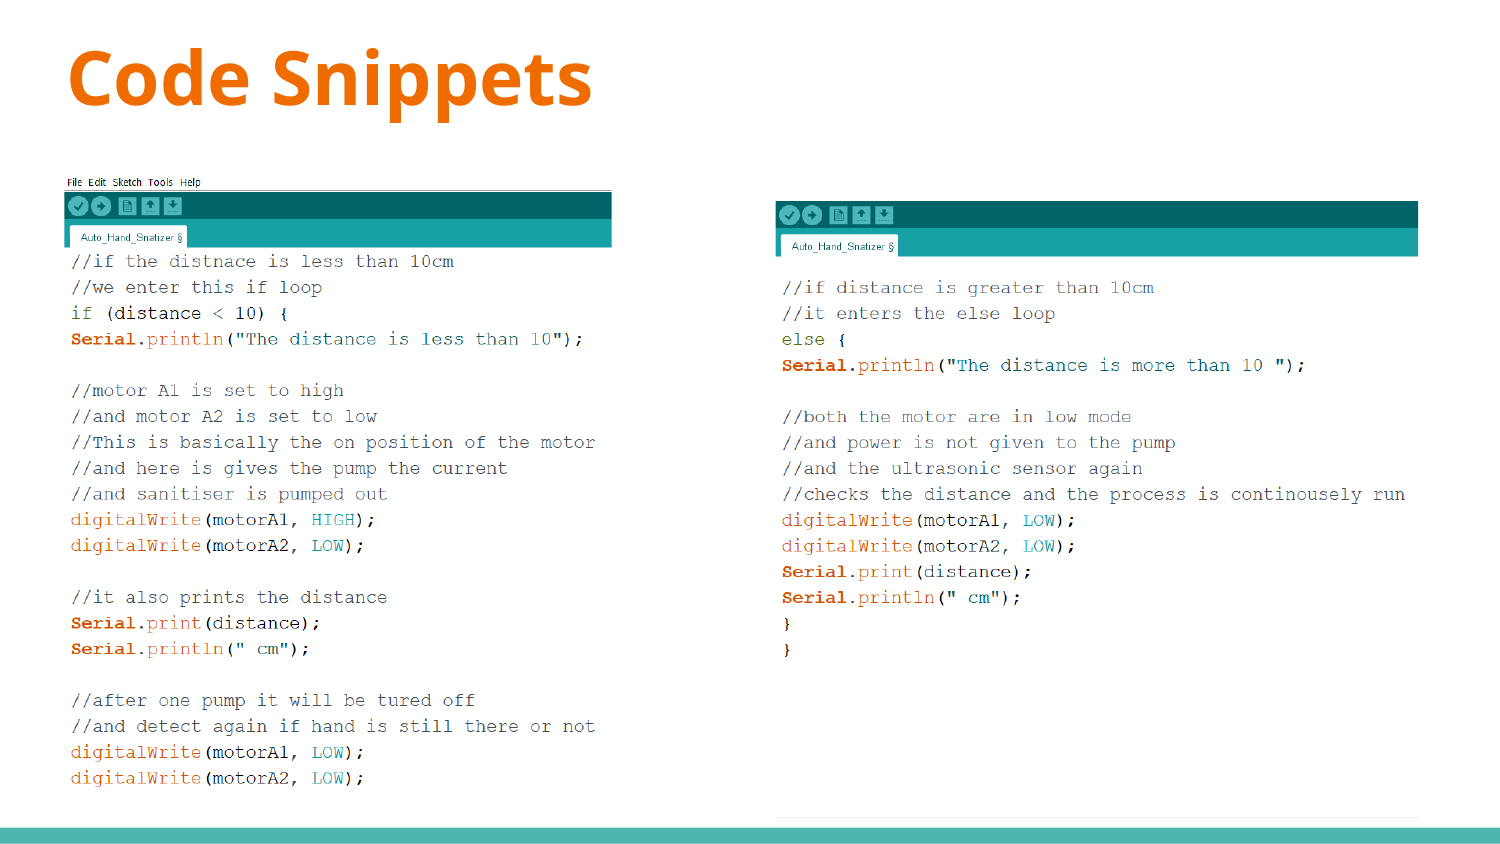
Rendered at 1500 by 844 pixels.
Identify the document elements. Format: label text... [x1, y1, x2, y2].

title Code Snippets [51, 15, 1048, 155]
picture [64, 175, 612, 794]
picture [775, 200, 1419, 819]
